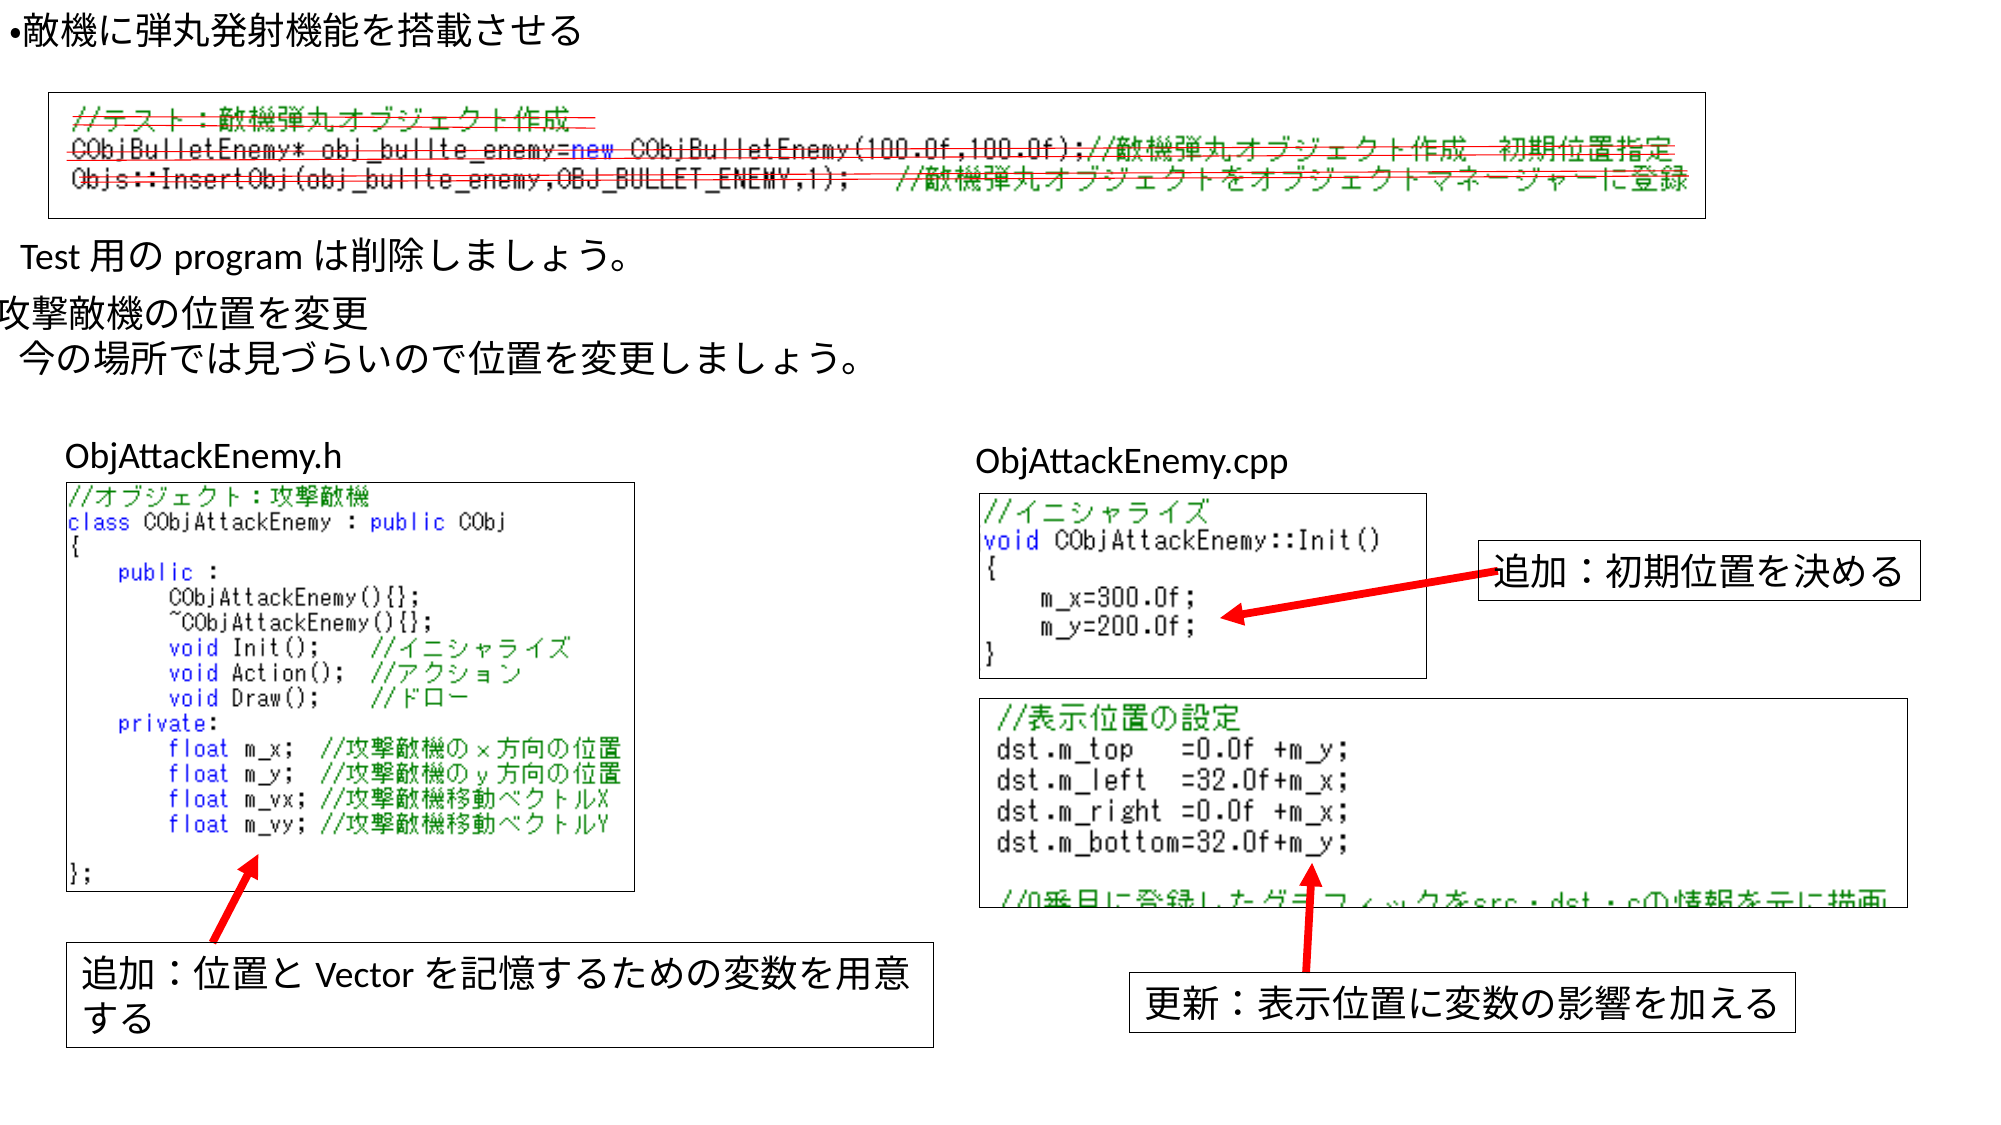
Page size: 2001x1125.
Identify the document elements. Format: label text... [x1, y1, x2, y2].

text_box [79, 170, 1688, 178]
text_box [1220, 570, 1498, 618]
picture [979, 698, 1908, 908]
text_box ObjAttackEnemy.cpp [960, 428, 1304, 489]
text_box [1306, 862, 1313, 973]
text_box ・攻撃敵機の位置を変更 今の場所では見づらいので位置を変更しましょう。 [0, 283, 894, 388]
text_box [66, 145, 1675, 152]
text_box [66, 154, 1675, 161]
picture [979, 493, 1427, 679]
picture [48, 92, 1706, 219]
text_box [72, 124, 596, 129]
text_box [212, 854, 259, 943]
picture [66, 482, 634, 892]
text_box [80, 175, 1689, 183]
text_box Test用のprogramは削除しましょう。 [5, 224, 663, 283]
text_box ・敵機に弾丸発射機能を搭載させる [0, 0, 601, 60]
text_box 更新：表示位置に変数の影響を加える [1129, 972, 1796, 1033]
text_box 追加：初期位置を決める [1478, 540, 1921, 601]
text_box ObjAttackEnemy.h [50, 423, 358, 483]
text_box 追加：位置とVectorを記憶するための変数を用意する [66, 942, 934, 1048]
